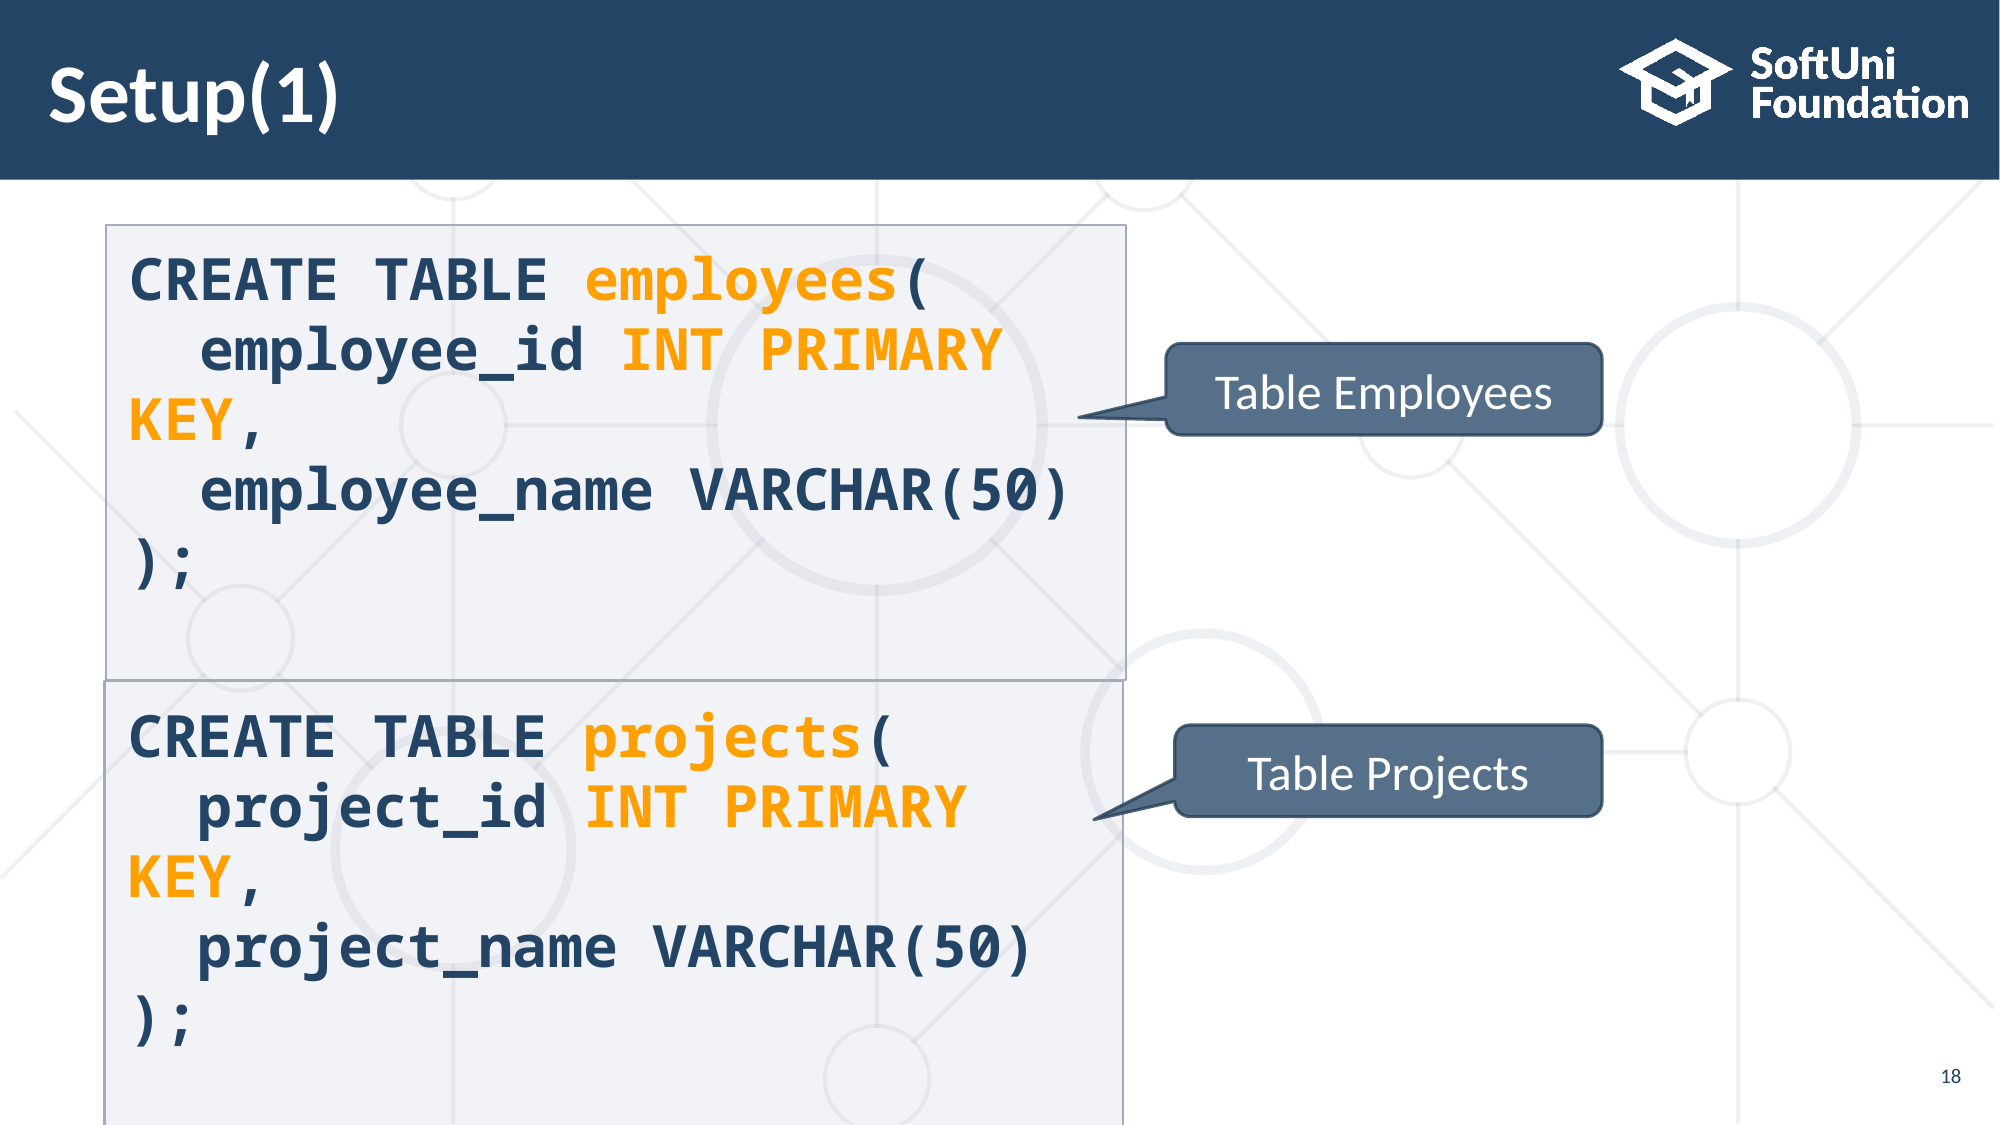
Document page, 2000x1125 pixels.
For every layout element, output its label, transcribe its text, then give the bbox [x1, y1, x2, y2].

text_box CREATE TABLE employees( employee_id INT PRIMARY KEY, employee_name VARCHAR(50) ); [105, 224, 1126, 680]
title Setup(1) [31, 16, 1591, 162]
text_box CREATE TABLE projects( project_id INT PRIMARY KEY, project_name VARCHAR(50) ); [104, 681, 1124, 1125]
slide_number 18 [1896, 1049, 1968, 1101]
text_box Table Projects [1091, 722, 1605, 822]
text_box Table Employees [1076, 341, 1605, 438]
picture [1618, 38, 1968, 126]
